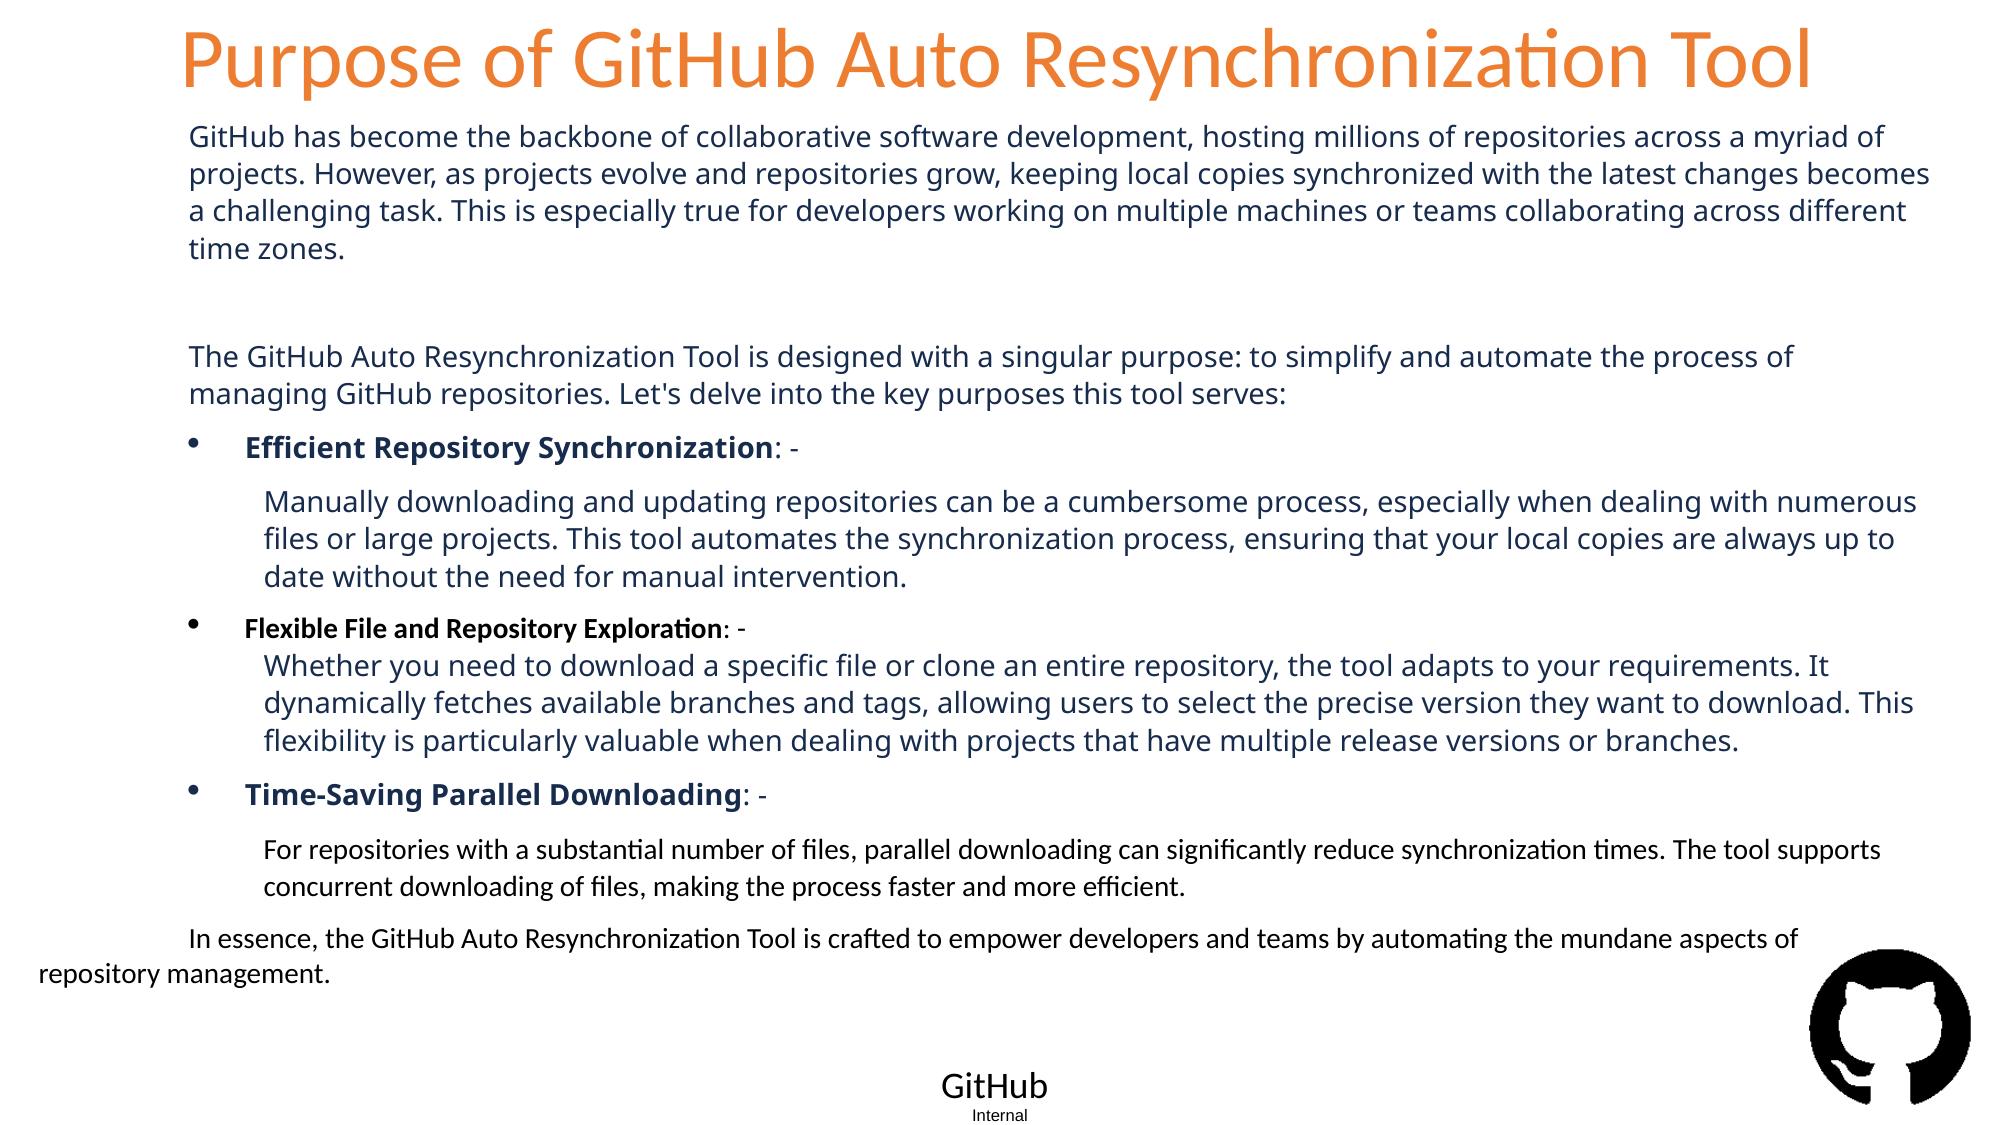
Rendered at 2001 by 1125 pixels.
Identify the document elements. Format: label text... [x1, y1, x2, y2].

picture [1808, 945, 1973, 1109]
text_box GitHub has become the backbone of collaborative software development, hosting millions of repositories across a myriad of projects. However, as projects evolve and repositories grow, keeping local copies synchronized with the latest changes becomes a challenging task. This is especially true for developers working on multiple machines or teams collaborating across different time zones. The GitHub Auto Resynchronization Tool is designed with a singular purpose: to simplify and automate the process of managing GitHub repositories. Let's delve into the key purposes this tool serves: Efficient Repository Synchronization: - Manually downloading and updating repositories can be a cumbersome process, especially when dealing with numerous files or large projects. This tool automates the synchronization process, ensuring that your local copies are always up to date without the need for manual intervention. Flexible File and Repository Exploration: - Whether you need to download a specific file or clone an entire repository, the tool adapts to your requirements. It dynamically fetches available branches and tags, allowing users to select the precise version they want to download. This flexibility is particularly valuable when dealing with projects that have multiple release versions or branches. Time-Saving Parallel Downloading: - For repositories with a substantial number of files, parallel downloading can significantly reduce synchronization times. The tool supports concurrent downloading of files, making the process faster and more efficient. In essence, the GitHub Auto Resynchronization Tool is crafted to empower developers and teams by automating the mundane aspects of repository management. [23, 108, 1957, 1060]
title Purpose of GitHub Auto Resynchronization Tool [107, 4, 1833, 108]
text_box GitHub [926, 1053, 1074, 1114]
